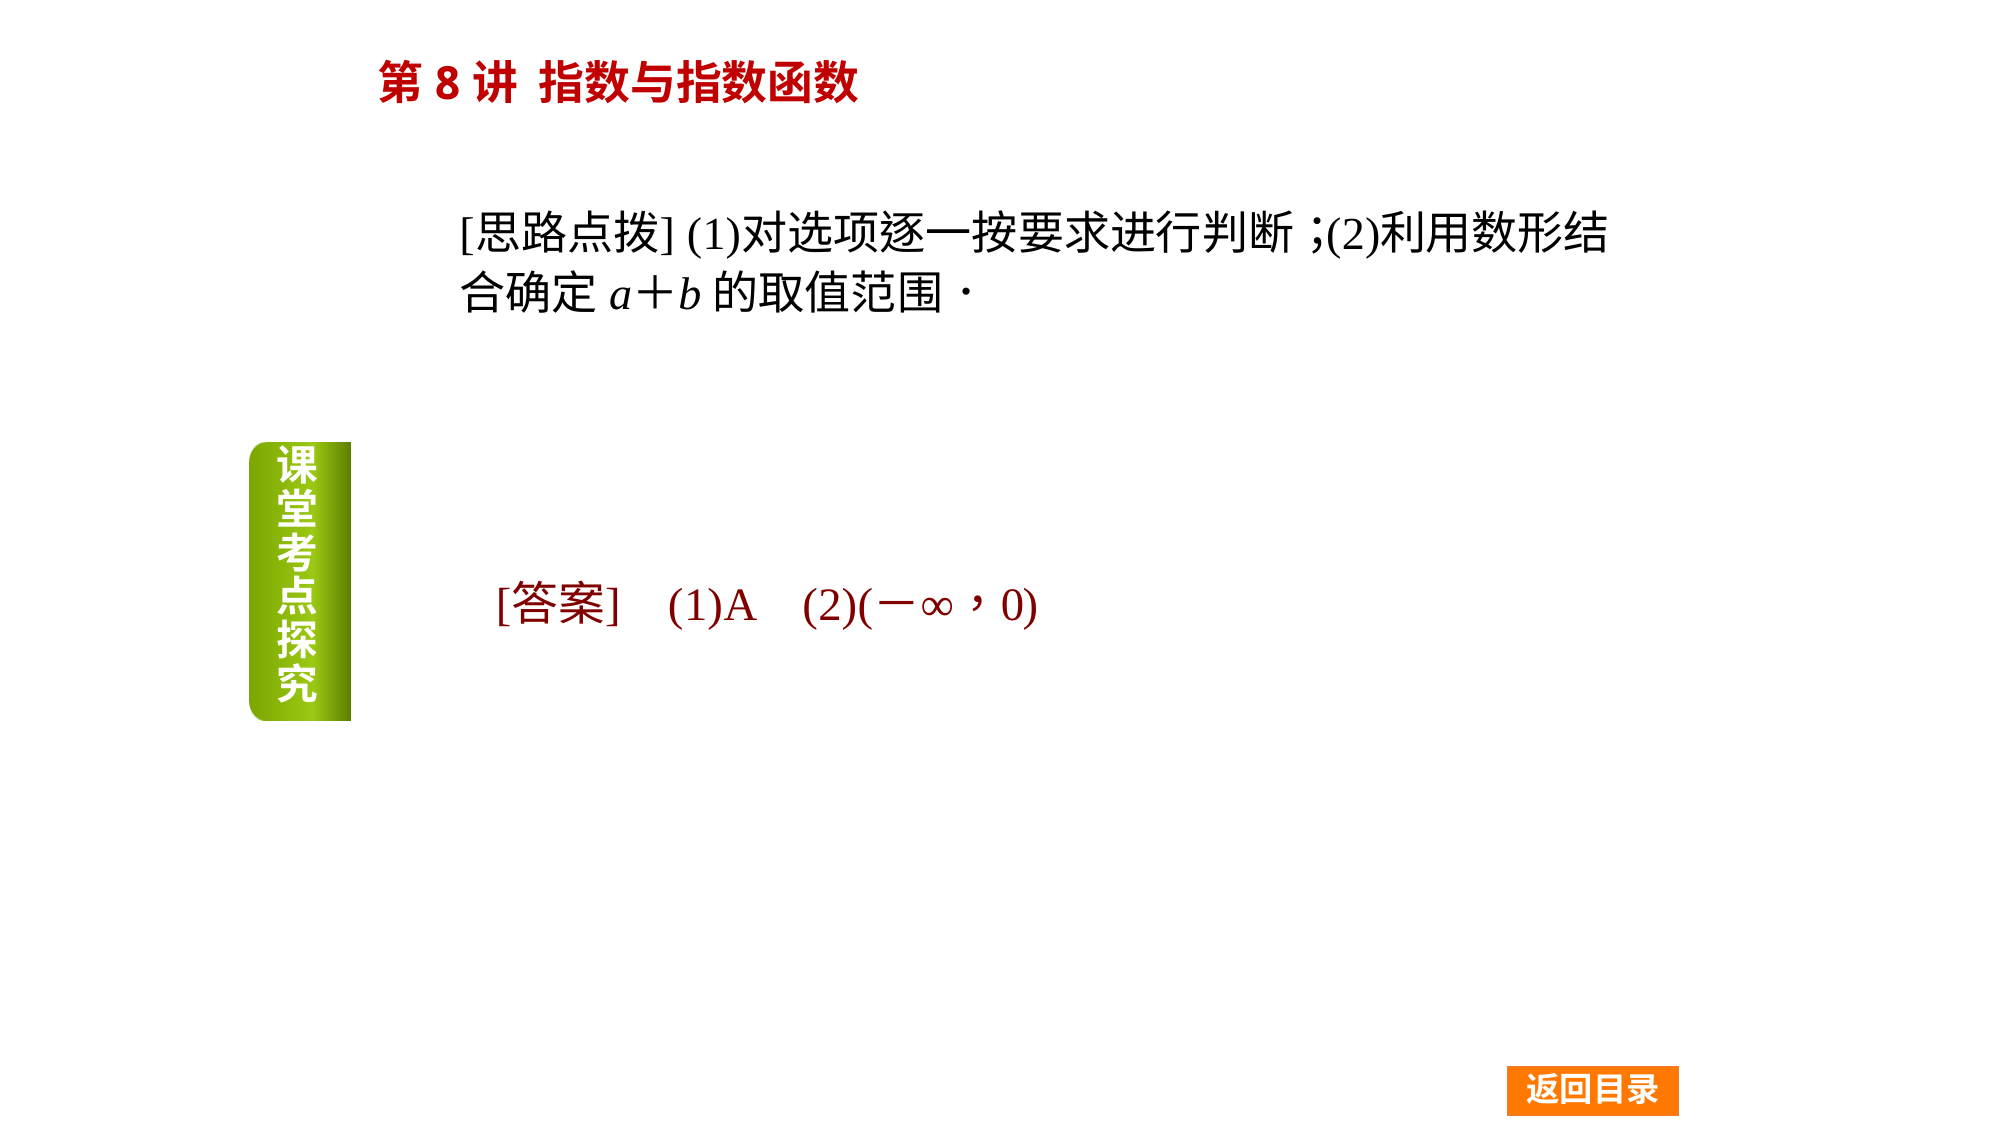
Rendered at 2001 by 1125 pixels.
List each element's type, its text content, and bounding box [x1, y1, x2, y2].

text_box 第8讲 指数与指数函数 [362, 42, 1461, 121]
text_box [249, 437, 351, 722]
text_box 返回目录 [1507, 1066, 1679, 1116]
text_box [402, 574, 1585, 915]
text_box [459, 203, 1610, 598]
